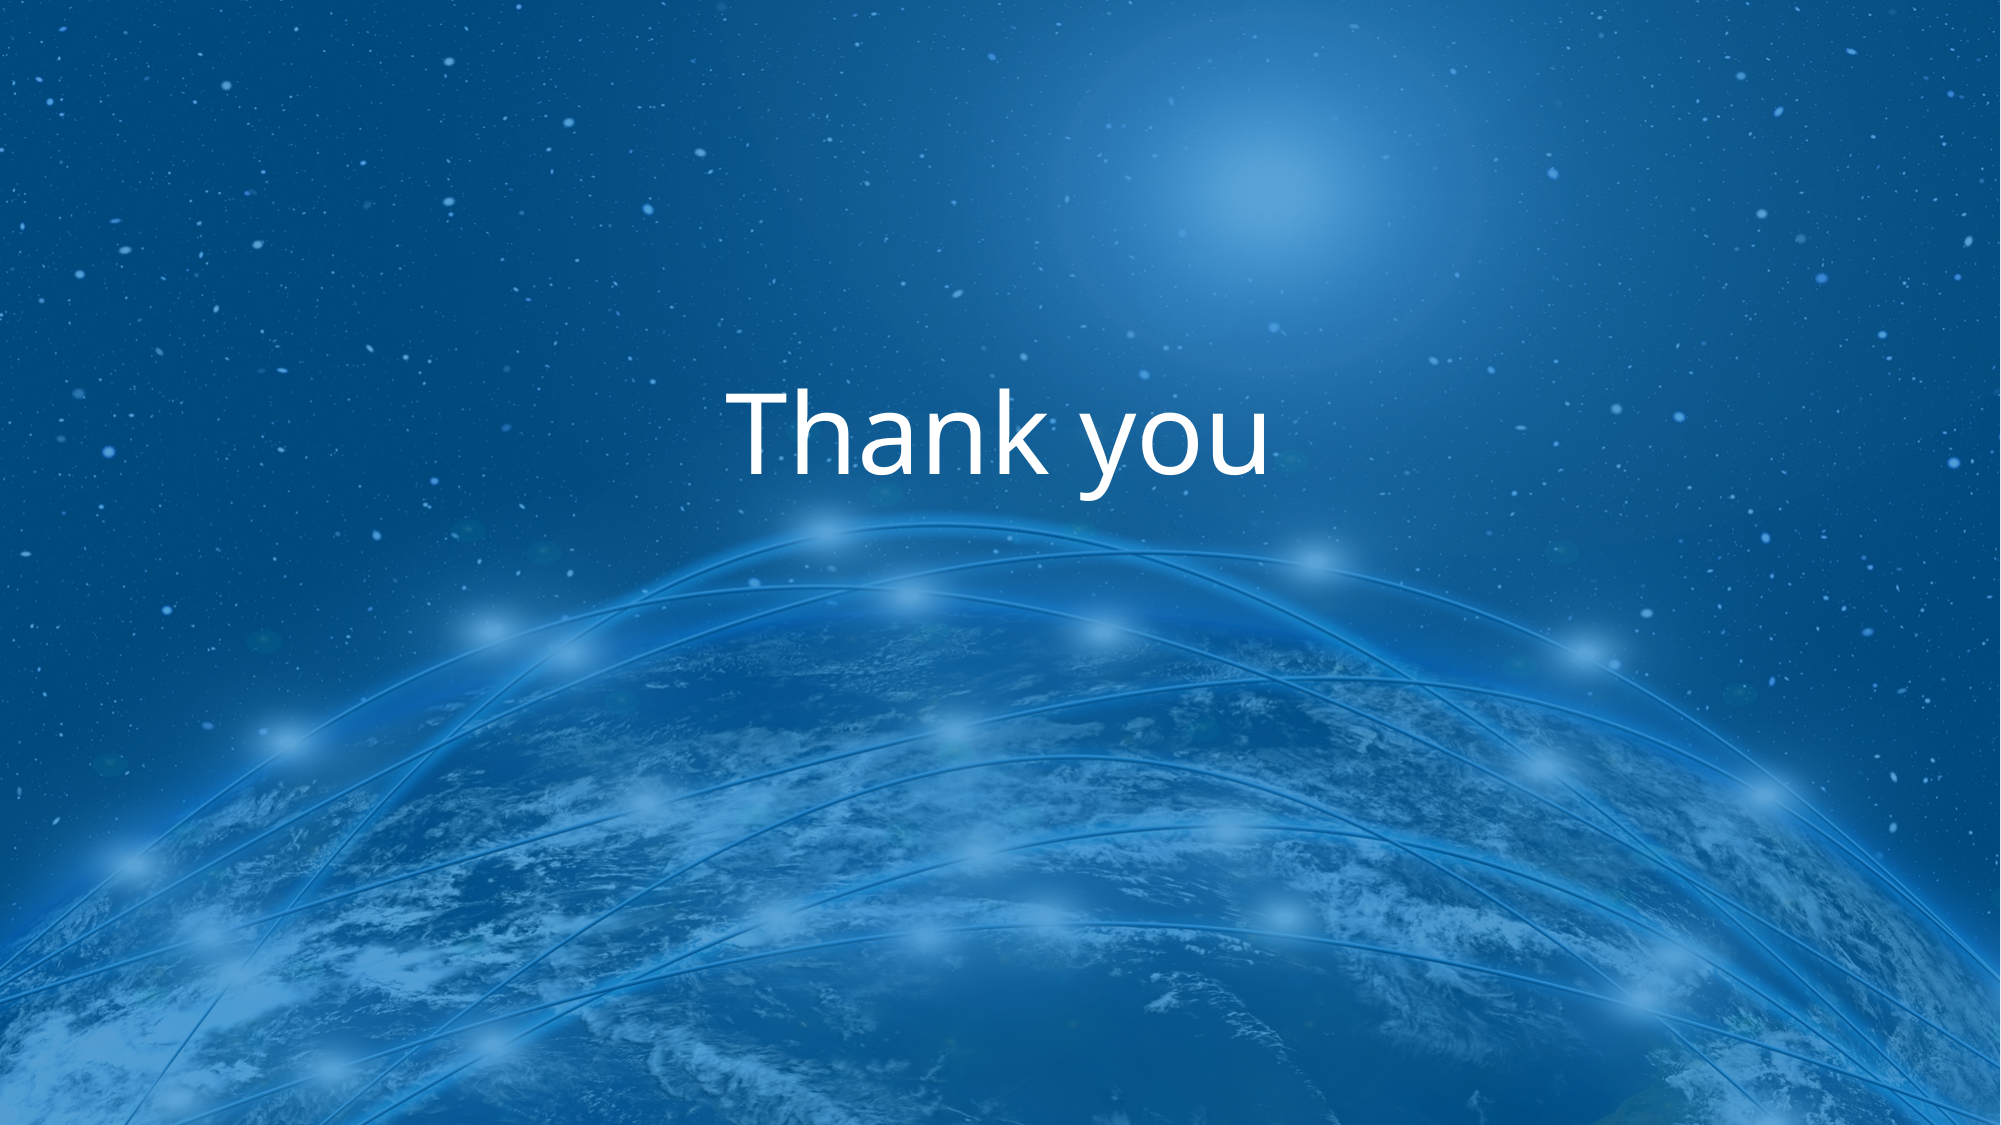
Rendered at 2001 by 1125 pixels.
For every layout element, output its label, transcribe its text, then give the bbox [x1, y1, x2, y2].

list Thank you [598, 369, 1402, 563]
picture [0, 0, 2001, 1125]
